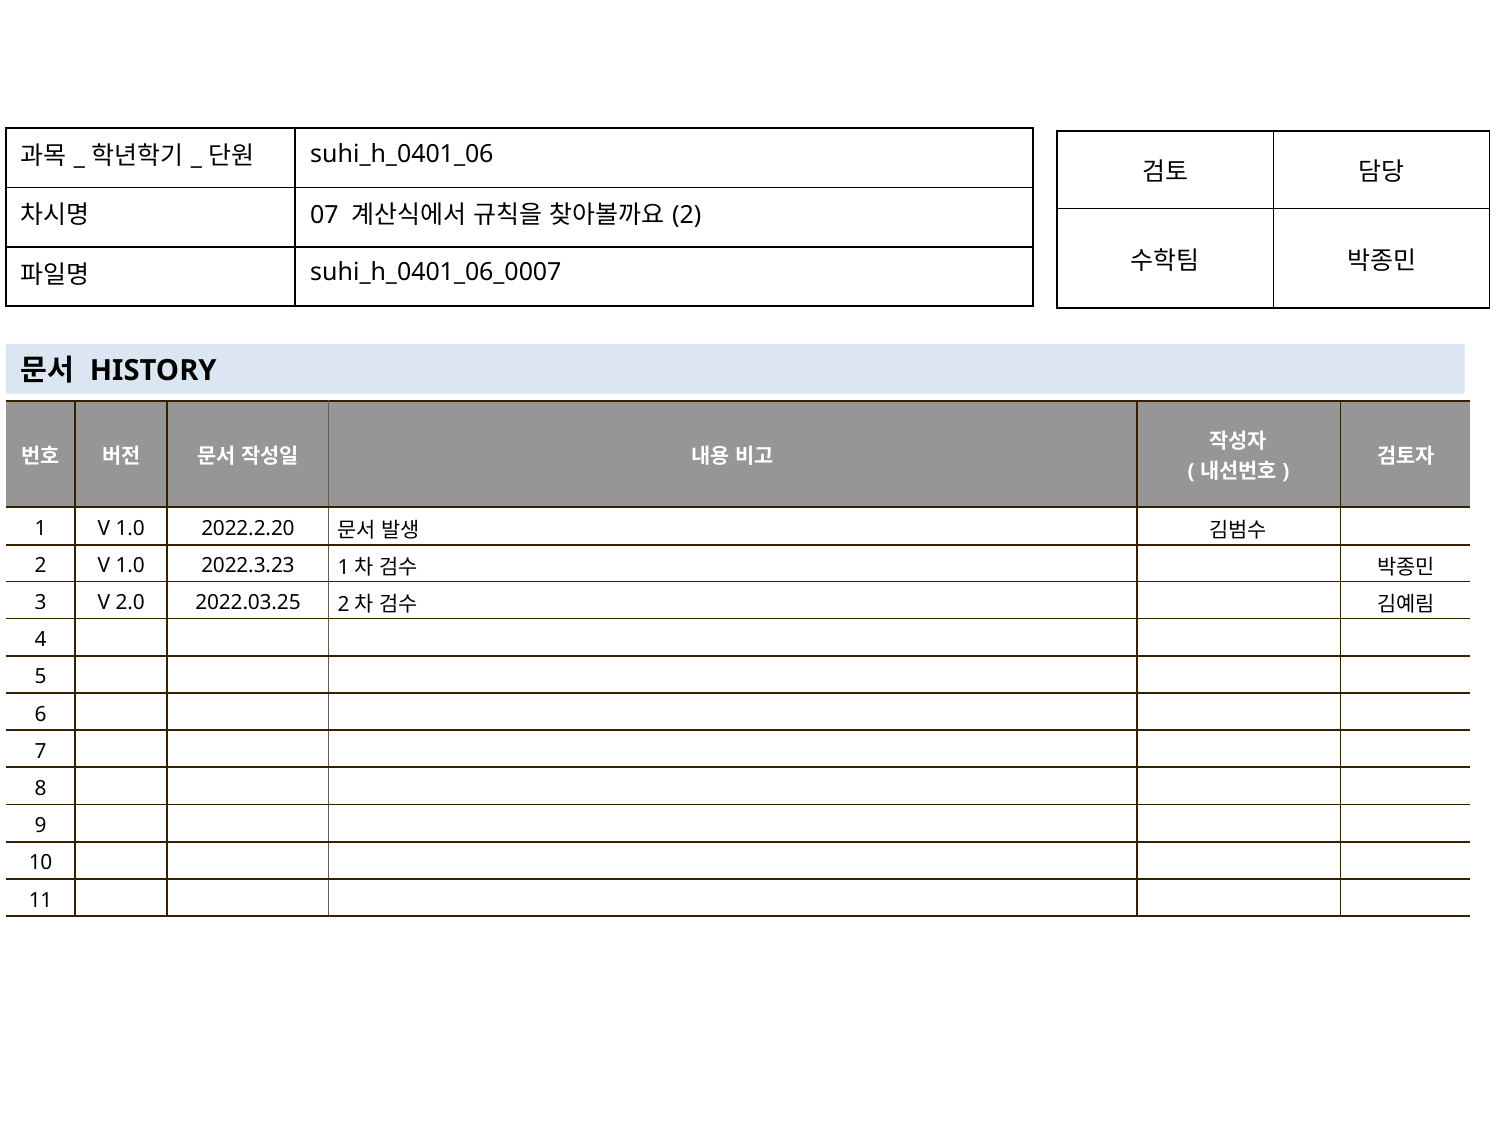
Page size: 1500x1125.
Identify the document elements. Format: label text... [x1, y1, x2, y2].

table_cell 2022.2.20 [168, 508, 328, 544]
table_cell [168, 657, 328, 692]
table_cell [168, 843, 328, 878]
table_cell 2022.03.25 [168, 582, 328, 618]
table_cell [329, 880, 1136, 915]
table_cell suhi_h_0401_06_0007 [296, 248, 1032, 305]
table_cell [1138, 619, 1340, 655]
table_header 버전 [76, 402, 166, 506]
table_header 담당 [1274, 132, 1489, 208]
table_cell 수학팀 [1058, 209, 1273, 307]
table_cell 6 [6, 694, 74, 729]
table_cell 5 [6, 657, 74, 692]
table_header 문서 작성일 [168, 402, 328, 506]
table_cell [1138, 582, 1340, 618]
table_cell [329, 805, 1136, 841]
table_cell [329, 619, 1136, 655]
table_cell [1341, 657, 1470, 692]
table_cell 11 [6, 880, 74, 915]
table_cell 8 [6, 768, 74, 804]
table_cell 파일명 [7, 248, 294, 305]
table_cell [1341, 843, 1470, 878]
table_header 검토자 [1341, 402, 1470, 506]
table_cell [1138, 805, 1340, 841]
table_cell 07 계산식에서 규칙을 찾아볼까요(2) [296, 188, 1032, 246]
table_cell [329, 843, 1136, 878]
table_cell [168, 768, 328, 804]
table_cell [76, 880, 166, 915]
table_cell 문서 발생 [329, 508, 1136, 544]
table_cell [329, 731, 1136, 766]
table_header 과목_학년학기_단원 [7, 129, 294, 187]
table_cell 4 [6, 619, 74, 655]
table_cell V 1.0 [76, 546, 166, 581]
table_cell 차시명 [7, 188, 294, 246]
table_cell [1138, 843, 1340, 878]
table_cell [1138, 694, 1340, 729]
table_cell [76, 843, 166, 878]
table_cell [1341, 768, 1470, 804]
table_cell [1341, 619, 1470, 655]
table_cell 10 [6, 843, 74, 878]
table_cell 2차 검수 [329, 582, 1136, 618]
table_cell 김범수 [1138, 508, 1340, 544]
table_header 번호 [6, 402, 74, 506]
table_cell [1138, 880, 1340, 915]
table_cell [1138, 546, 1340, 581]
table_cell [168, 731, 328, 766]
table_cell [76, 805, 166, 841]
table_cell 김예림 [1341, 582, 1470, 618]
table_cell 박종민 [1341, 546, 1470, 581]
table_cell 1차 검수 [329, 546, 1136, 581]
table_cell [1138, 731, 1340, 766]
table_cell [329, 657, 1136, 692]
table_cell [168, 805, 328, 841]
table_cell 2 [6, 546, 74, 581]
table_cell [1341, 694, 1470, 729]
table_cell [76, 694, 166, 729]
table_cell [1138, 657, 1340, 692]
table_header 검토 [1058, 132, 1273, 208]
table_cell 3 [6, 582, 74, 618]
text_box 문서 HISTORY [5, 343, 1465, 394]
table_cell [76, 619, 166, 655]
table_cell V 1.0 [76, 508, 166, 544]
table_cell 2022.3.23 [168, 546, 328, 581]
table_header 내용 비고 [329, 402, 1136, 506]
table_cell [76, 768, 166, 804]
table_cell [168, 619, 328, 655]
table_header suhi_h_0401_06 [296, 129, 1032, 187]
table_cell 9 [6, 805, 74, 841]
table_cell 7 [6, 731, 74, 766]
table_cell [329, 694, 1136, 729]
table_cell [76, 657, 166, 692]
table_cell 1 [6, 508, 74, 544]
table_cell [1341, 880, 1470, 915]
table_cell [168, 694, 328, 729]
table_cell [1341, 731, 1470, 766]
table_cell 박종민 [1274, 209, 1489, 307]
table_cell [1341, 805, 1470, 841]
table_cell [76, 731, 166, 766]
table_cell [329, 768, 1136, 804]
table_header 작성자 (내선번호) [1138, 402, 1340, 506]
table_cell [168, 880, 328, 915]
table_cell [1138, 768, 1340, 804]
table_cell V 2.0 [76, 582, 166, 618]
table_cell [1341, 508, 1470, 544]
